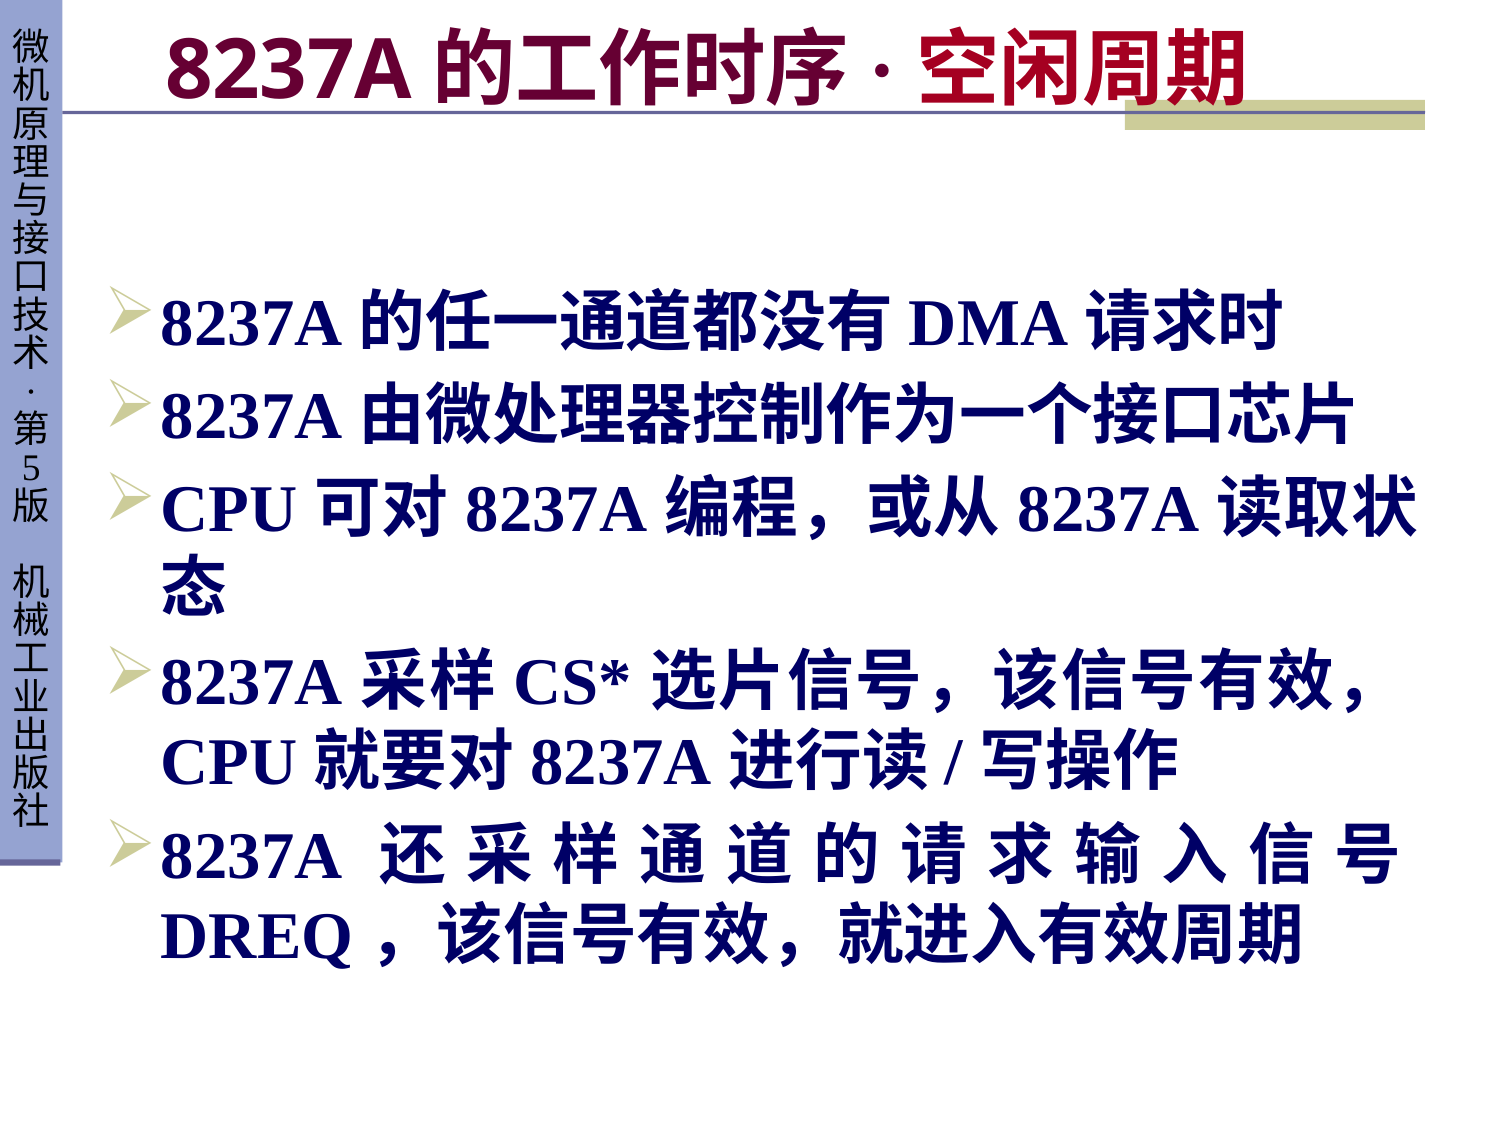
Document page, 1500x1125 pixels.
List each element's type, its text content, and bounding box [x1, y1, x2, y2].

title 8237A的工作时序·空闲周期 [149, 24, 1426, 105]
list 8237A的任一通道都没有DMA请求时 8237A由微处理器控制作为一个接口芯片 CPU可对8237A编程，或从8237A读取状态 8237A采样CS*选片信号，该信号有效，CPU就要对8237A进行读/写操作 8237A还采样通道的请求输入信号DREQ，该信号有效，就进入有效周期 [89, 270, 1434, 907]
